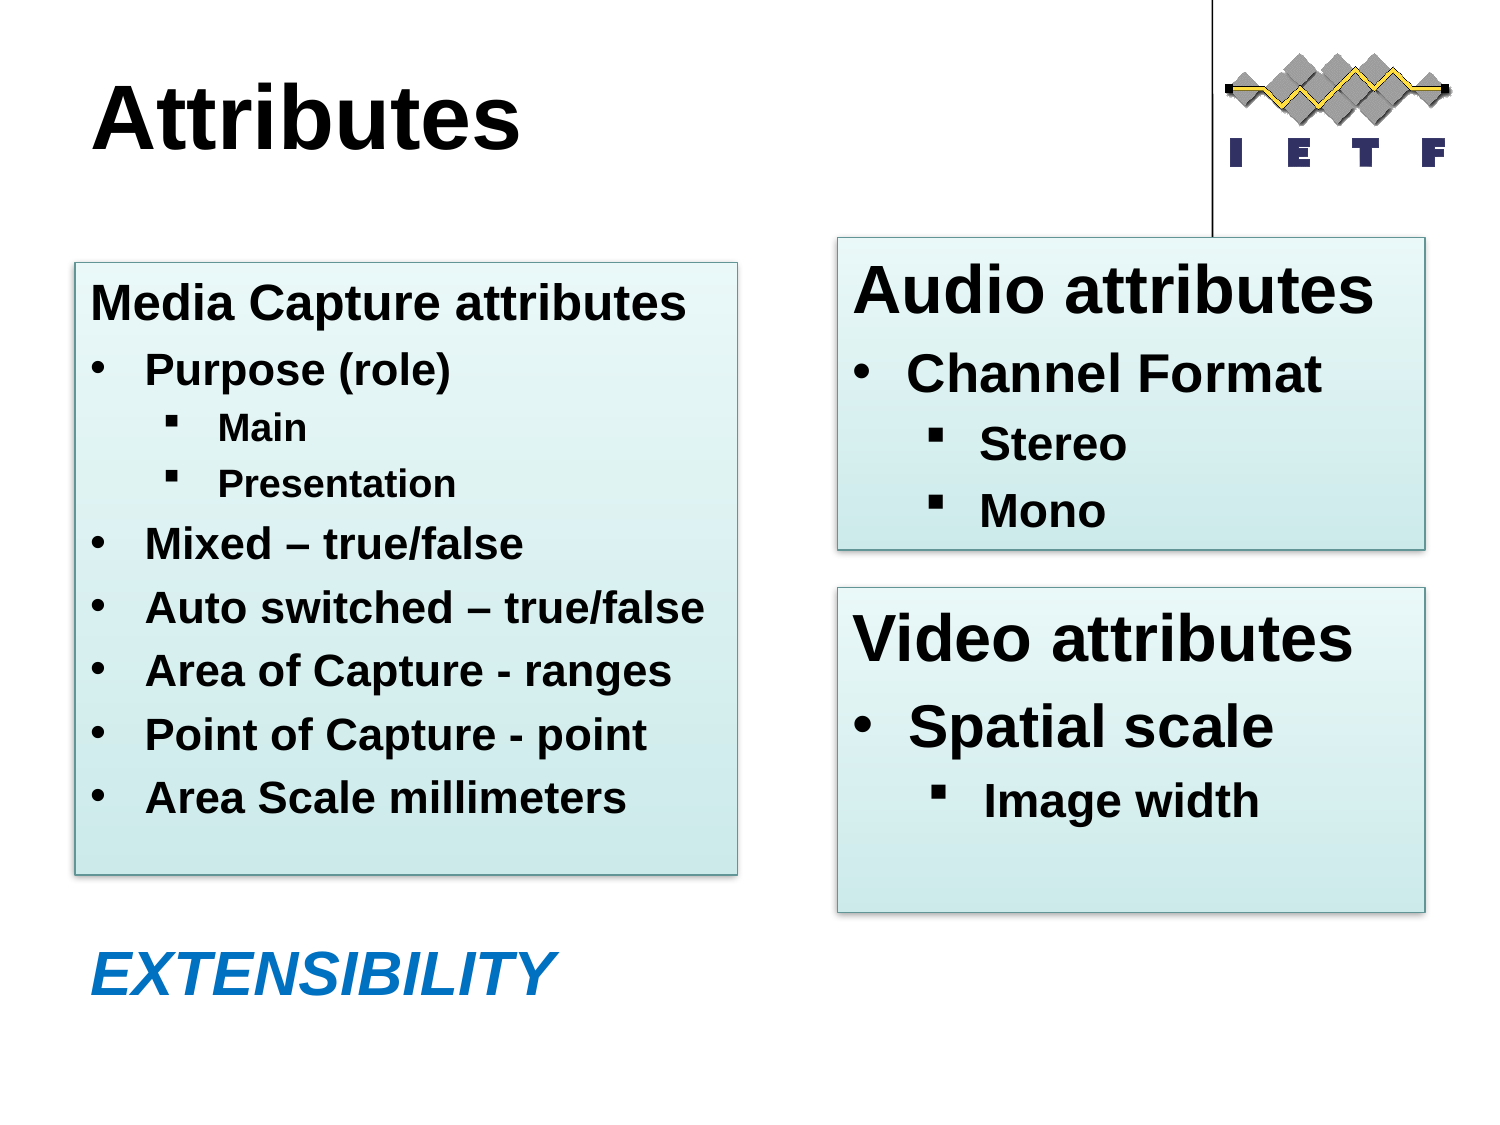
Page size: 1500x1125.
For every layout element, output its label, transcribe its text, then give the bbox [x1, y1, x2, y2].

text_box Video attributes Spatial scale Image width [837, 587, 1426, 913]
list EXTENSIBILITY [74, 924, 1426, 1101]
text_box Media Capture attributes Purpose (role) Main Presentation Mixed – true/false Auto switched – true/false Area of Capture - ranges Point of Capture - point Area Scale millimeters [74, 262, 738, 876]
picture [1212, 37, 1463, 181]
title Attributes [74, 19, 1201, 176]
text_box Audio attributes Channel Format Stereo Mono [837, 237, 1426, 551]
